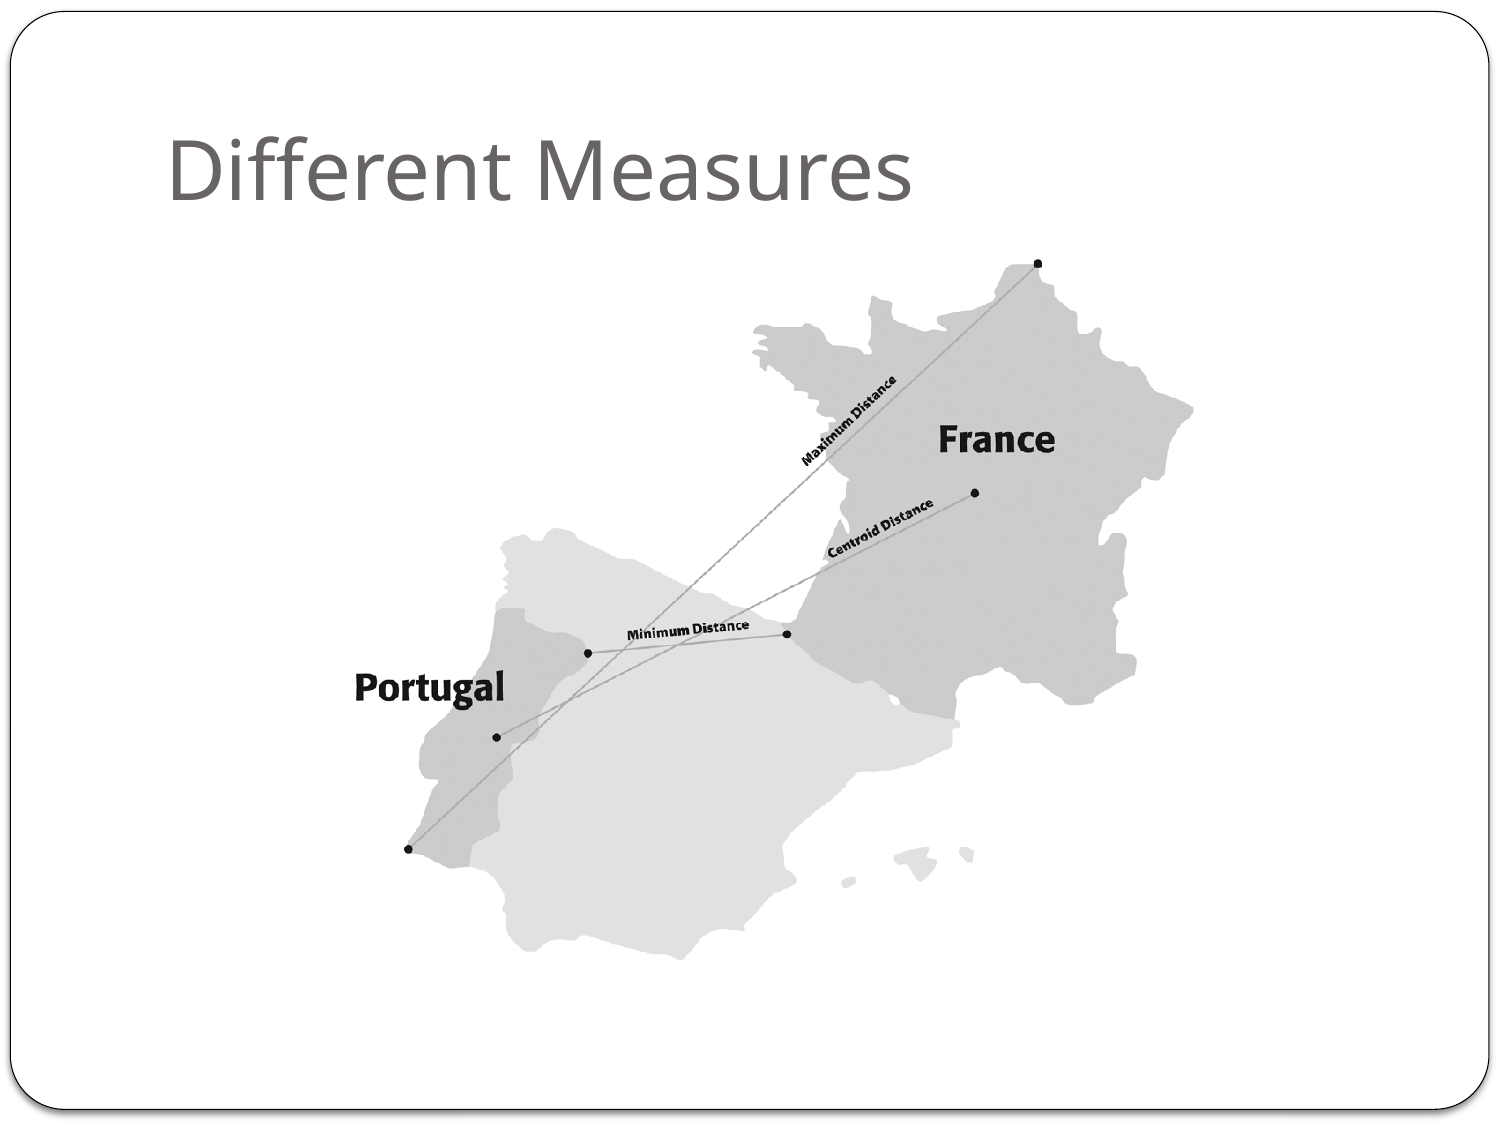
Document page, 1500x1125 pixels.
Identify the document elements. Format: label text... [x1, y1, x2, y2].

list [329, 237, 1246, 988]
title Different Measures [150, 45, 1425, 233]
